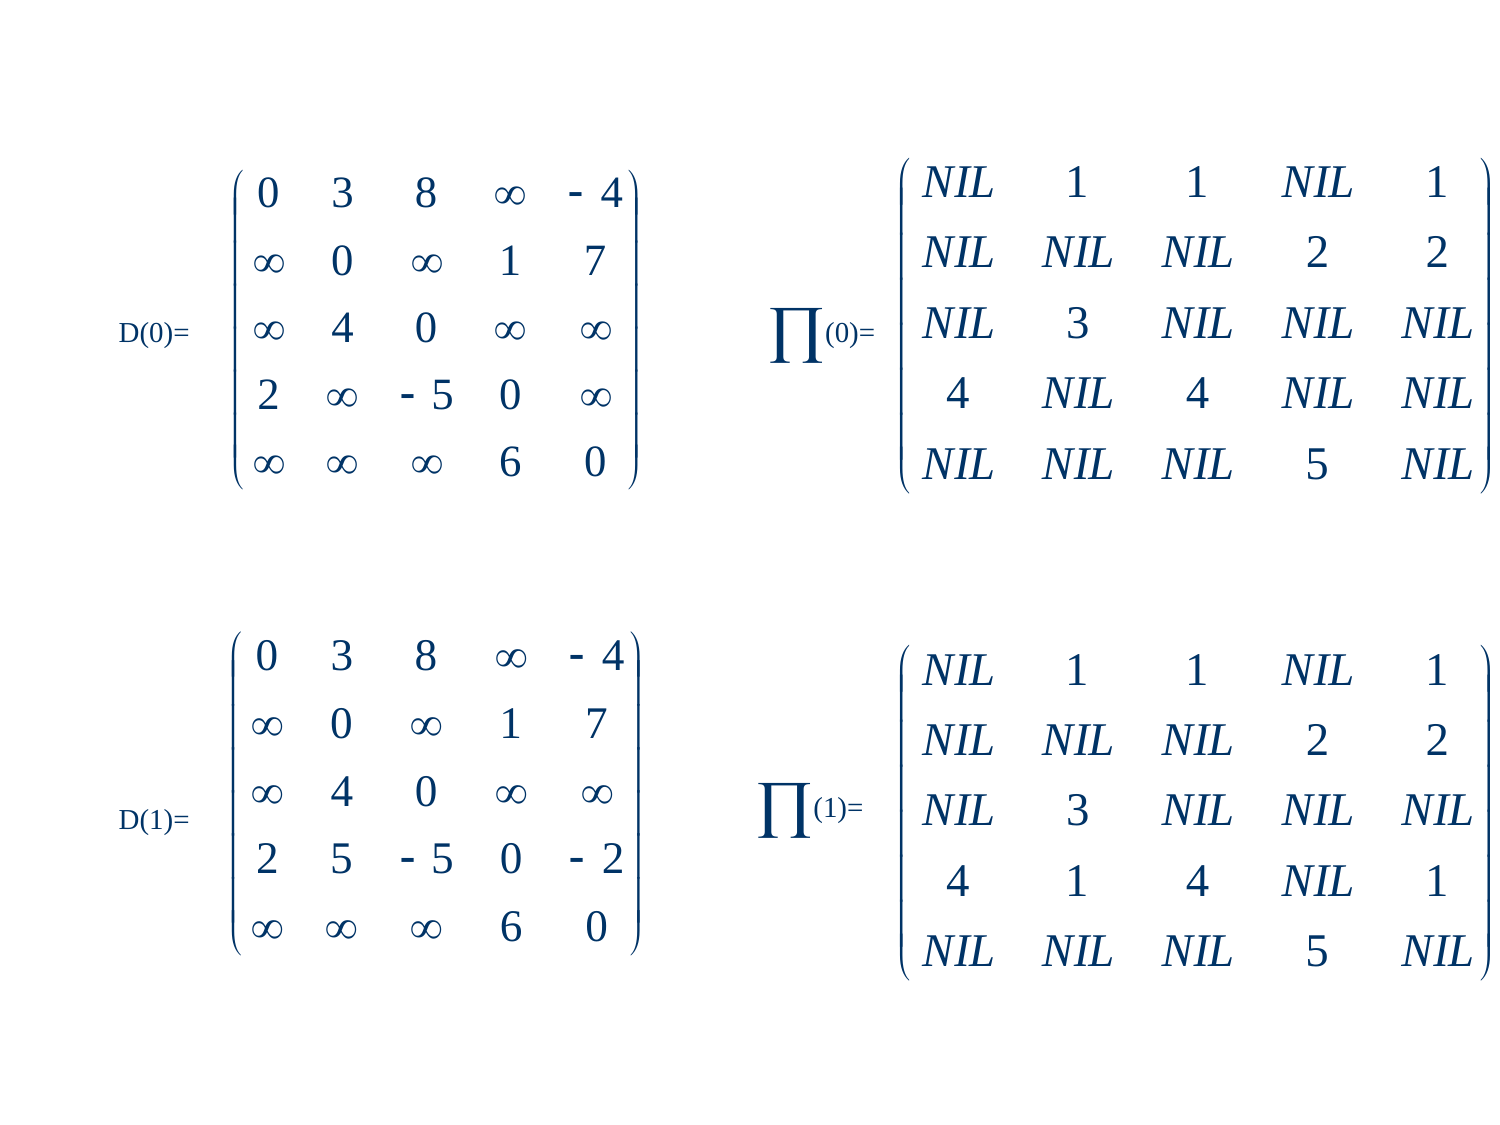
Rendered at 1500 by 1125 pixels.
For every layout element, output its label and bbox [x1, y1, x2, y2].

text_box [87, 149, 1500, 987]
